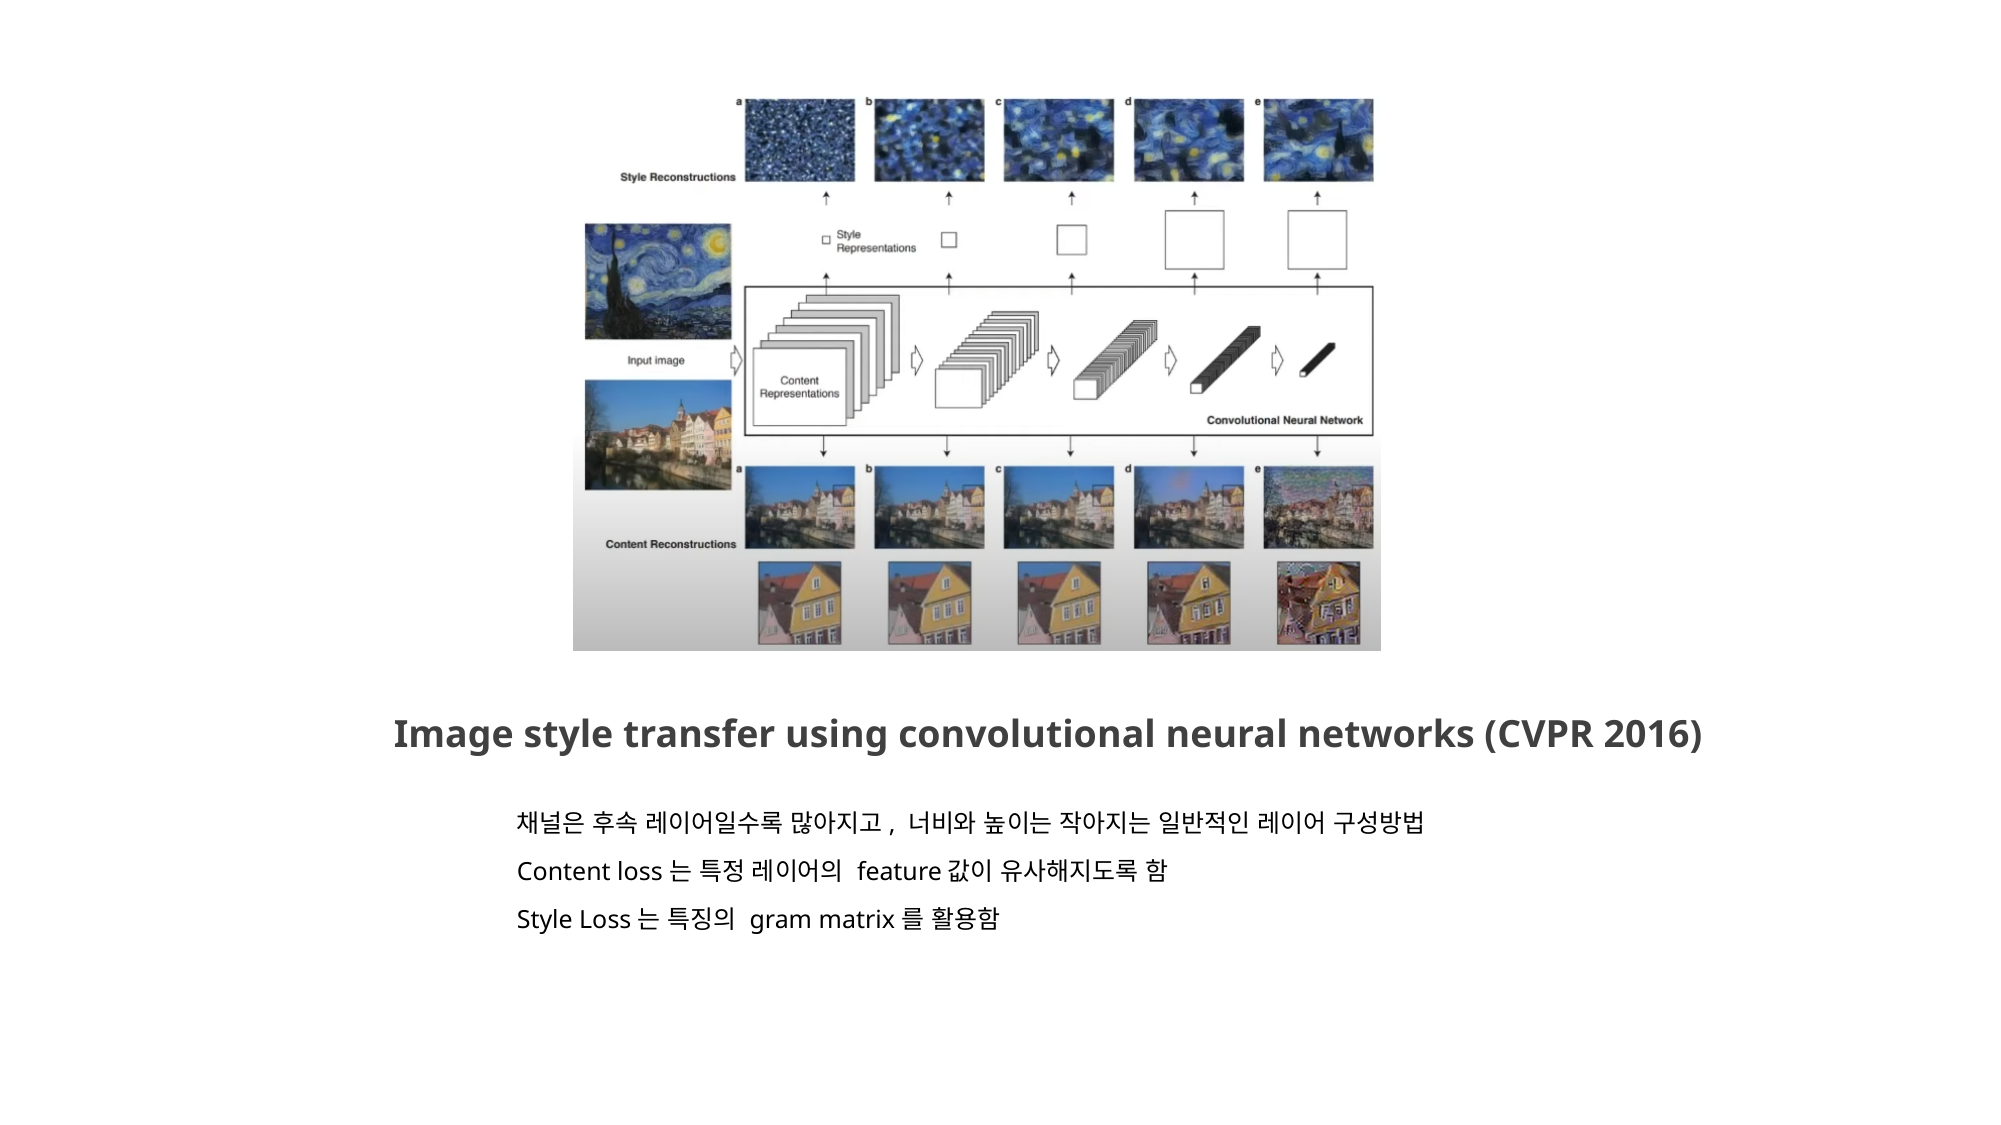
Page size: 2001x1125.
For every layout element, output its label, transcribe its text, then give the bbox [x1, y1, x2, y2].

text_box Image style transfer using convolutional neural networks (CVPR 2016) [379, 675, 1979, 763]
text_box 채널은 후속 레이어일수록 많아지고, 너비와 높이는 작아지는 일반적인 레이어 구성방법 Content loss는 특정 레이어의 feature값이 유사해지도록 함 Style Loss는 특징의 gram matrix를 활용함 [502, 782, 1693, 941]
picture [573, 96, 1381, 651]
